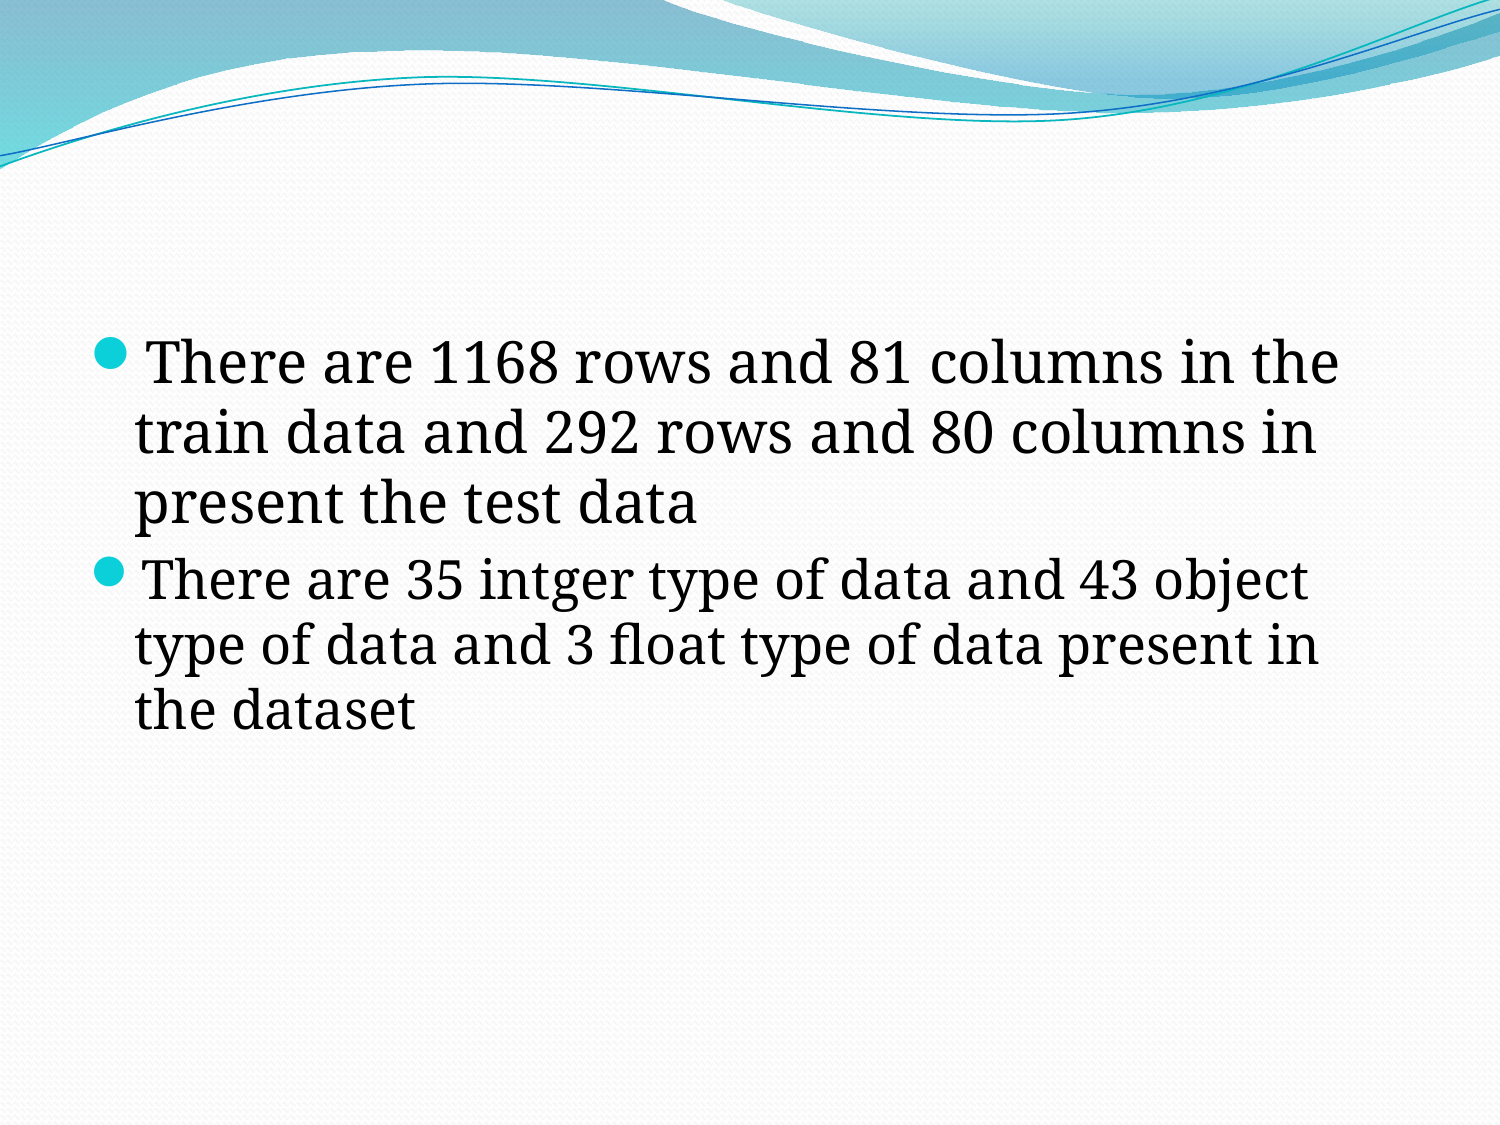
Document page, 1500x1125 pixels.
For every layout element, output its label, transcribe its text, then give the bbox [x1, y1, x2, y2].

list There are 1168 rows and 81 columns in the train data and 292 rows and 80 columns in present the test data There are 35 intger type of data and 43 object type of data and 3 float type of data present in the dataset [75, 317, 1425, 1038]
